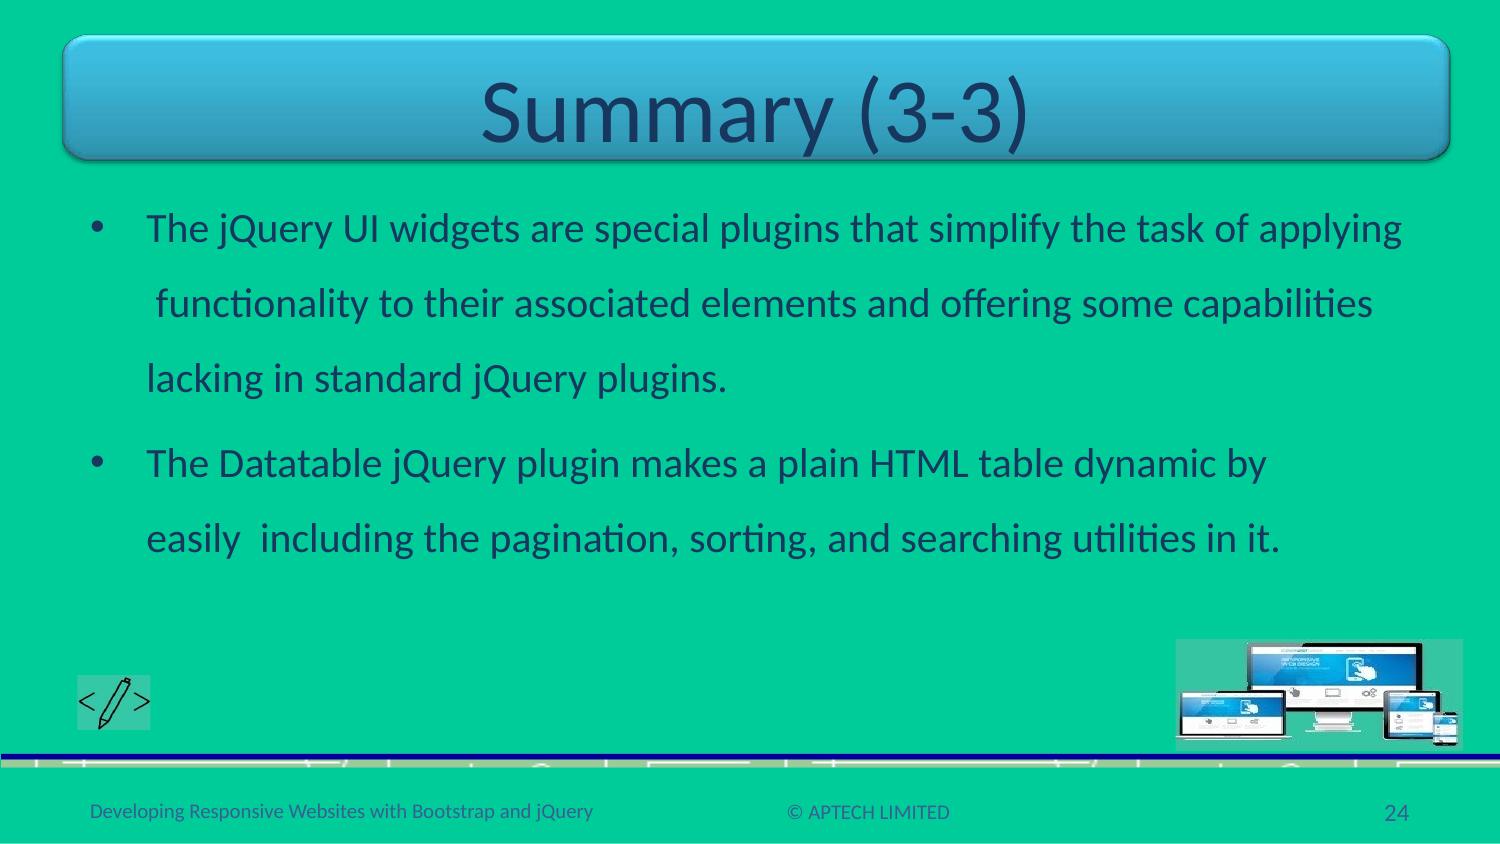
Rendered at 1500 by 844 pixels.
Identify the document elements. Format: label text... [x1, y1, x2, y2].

picture [1, 639, 1500, 770]
footer © APTECH LIMITED [784, 798, 953, 817]
picture [77, 675, 151, 730]
slide_number 24 [1380, 795, 1414, 818]
title Summary (3-3) [149, 50, 1351, 139]
list The jQuery UI widgets are special plugins that simplify the task of applying functionality to their associated elements and offering some capabilities lacking in standard jQuery plugins. The Datatable jQuery plugin makes a plain HTML table dynamic by easily including the pagination, sorting, and searching utilities in it. [87, 175, 1405, 465]
slide_number Developing Responsive Websites with Bootstrap and jQuery [87, 796, 599, 816]
text_box [55, 31, 1458, 188]
